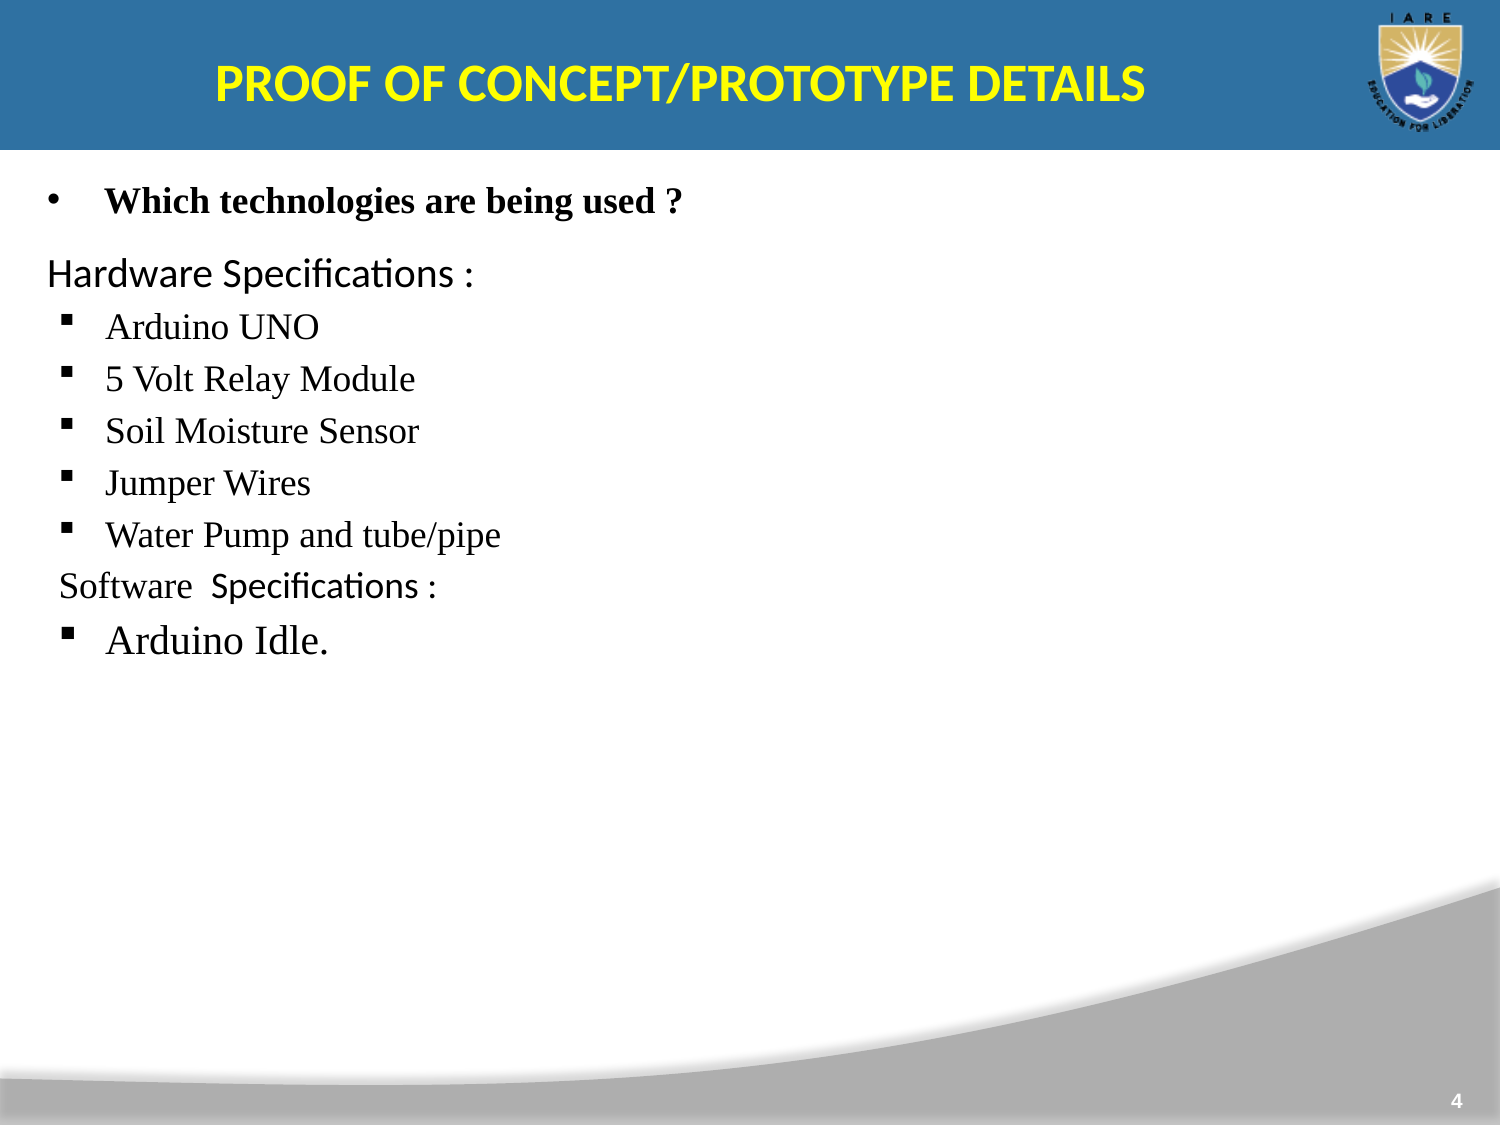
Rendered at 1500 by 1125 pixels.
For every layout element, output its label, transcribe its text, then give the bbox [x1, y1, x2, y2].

slide_number 4 [1337, 1053, 1463, 1114]
text_box Which technologies are being used ? Hardware Specifications : Arduino UNO 5 Volt Relay Module Soil Moisture Sensor Jumper Wires Water Pump and tube/pipe Software Specifications : Arduino Idle. [32, 145, 1395, 746]
text_box PROOF OF CONCEPT/PROTOTYPE DETAILS [0, 39, 1363, 190]
picture [1367, 12, 1474, 133]
